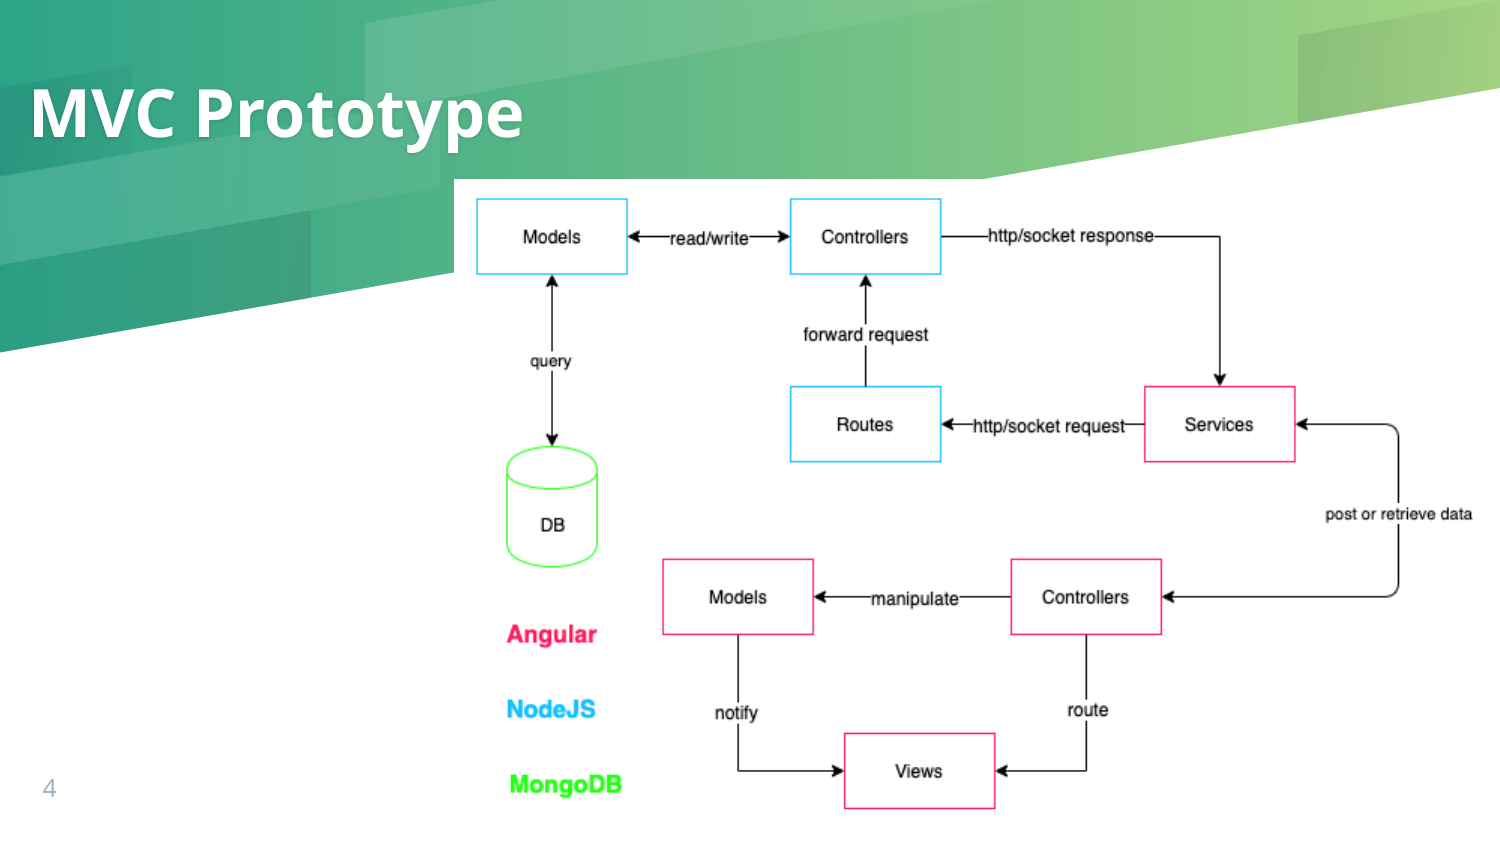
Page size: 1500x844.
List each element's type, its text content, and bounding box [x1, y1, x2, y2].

slide_number ‹#› [42, 766, 122, 807]
title MVC Prototype [28, 0, 929, 261]
picture [454, 179, 1500, 844]
